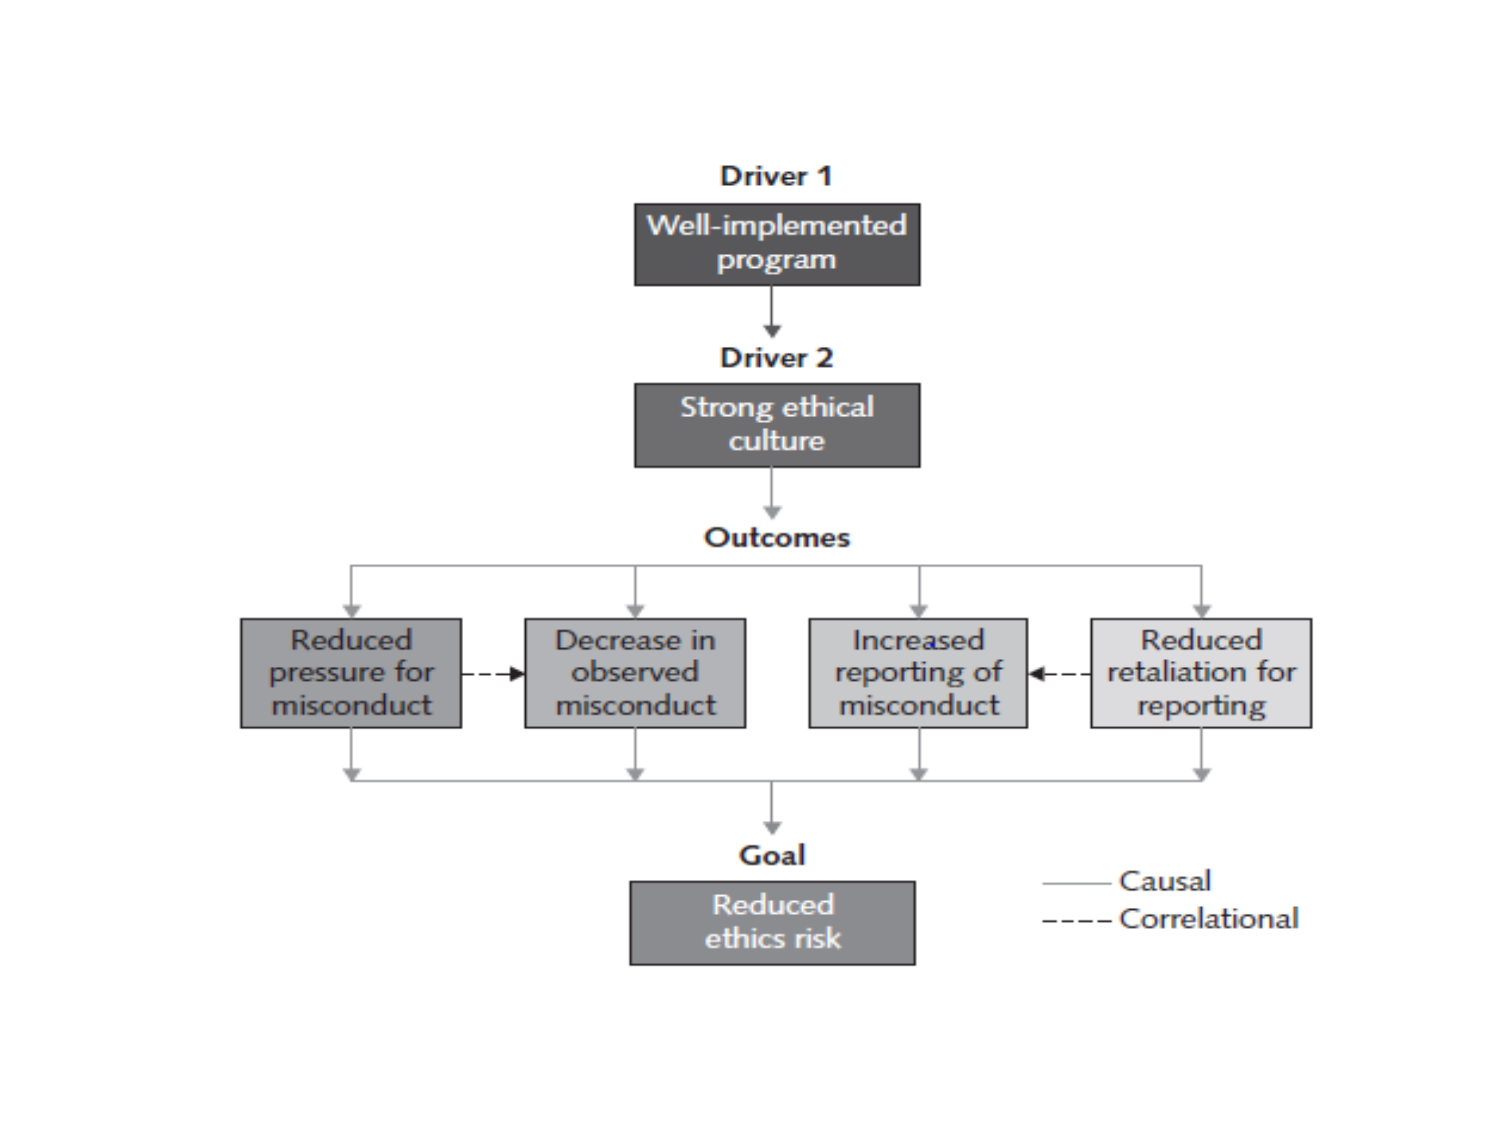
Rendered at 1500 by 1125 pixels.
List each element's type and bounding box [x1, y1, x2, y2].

list [162, 99, 1337, 984]
